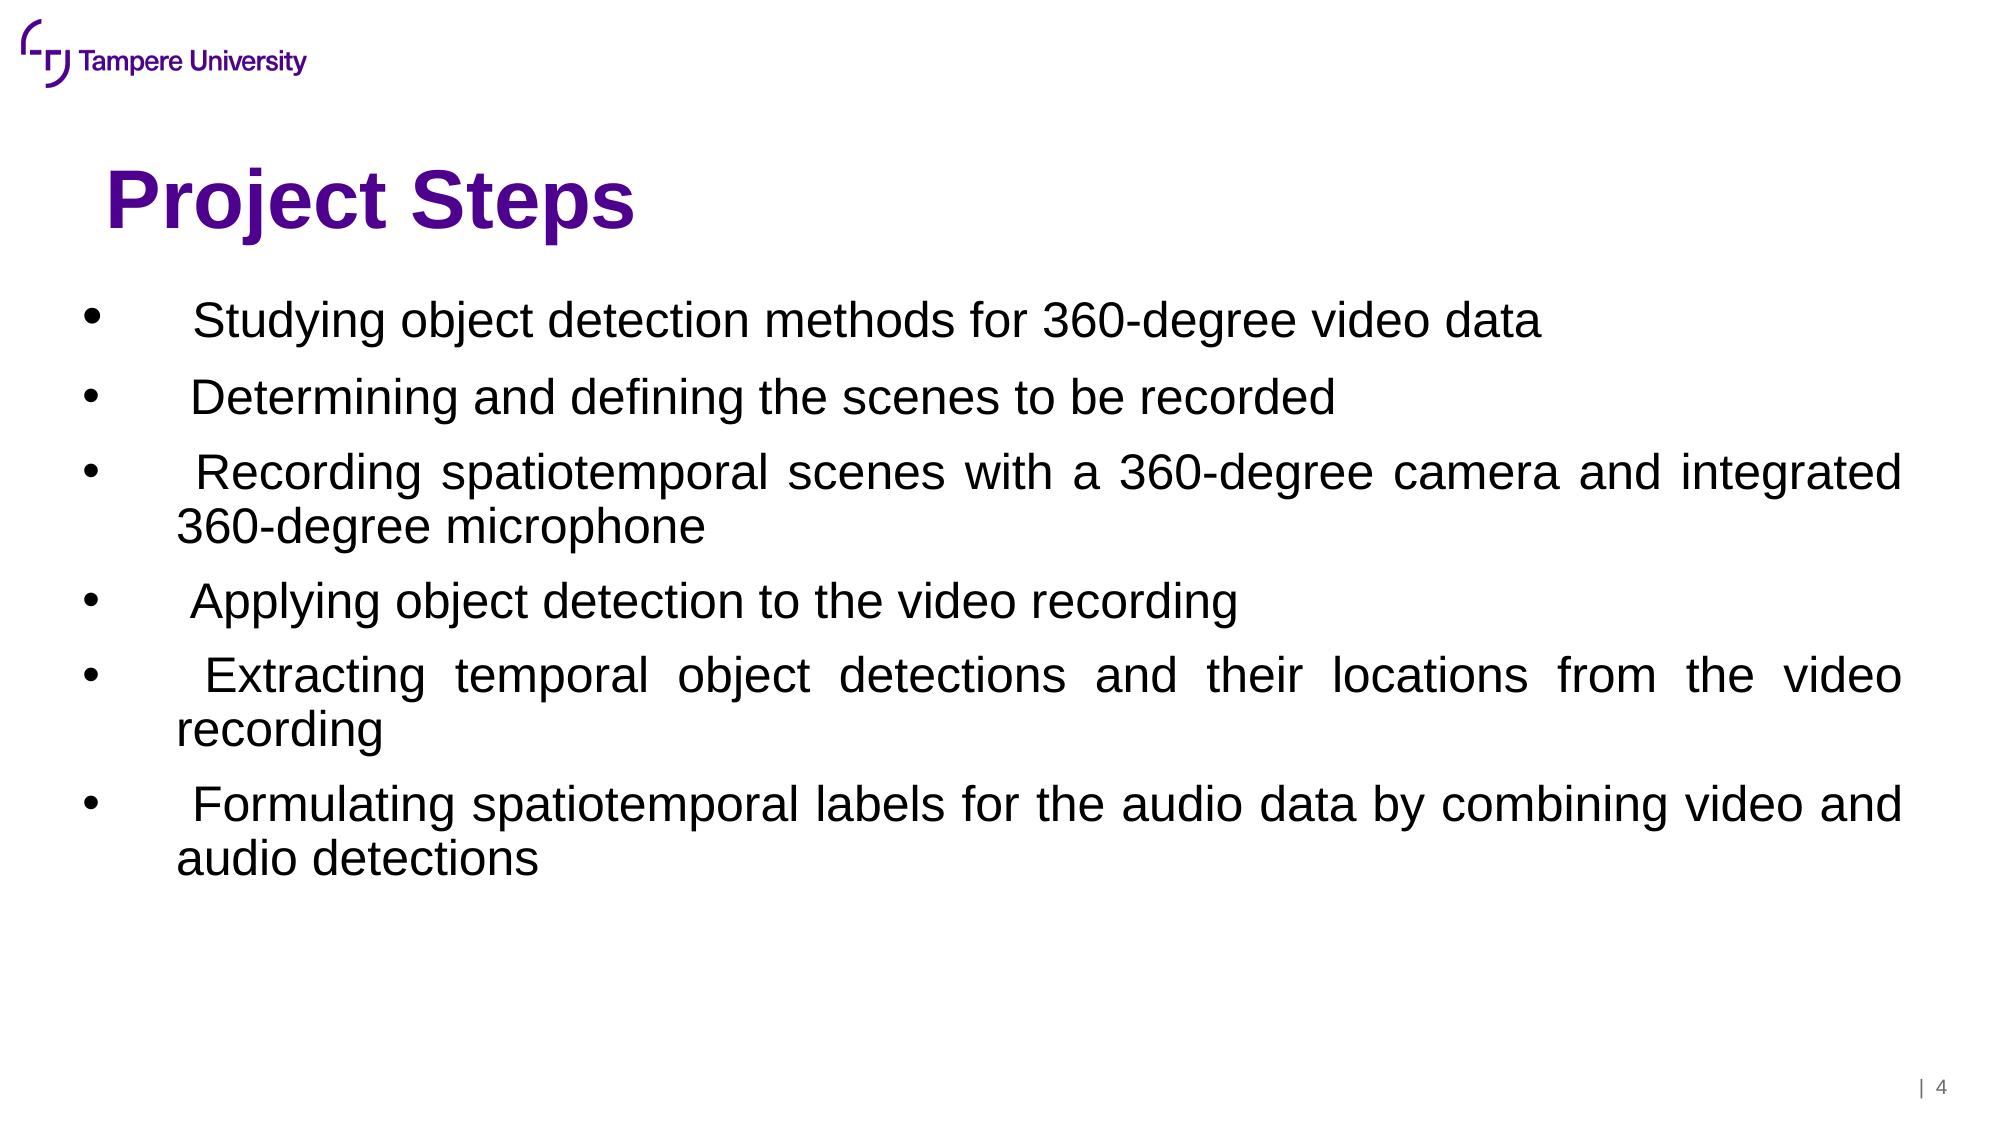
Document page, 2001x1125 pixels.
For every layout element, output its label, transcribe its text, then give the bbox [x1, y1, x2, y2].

slide_number | 4 [1918, 1064, 1981, 1107]
title Project Steps [67, 149, 1793, 256]
picture [20, 18, 307, 88]
list Studying object detection methods for 360-degree video data Determining and defining the scenes to be recorded Recording spatiotemporal scenes with a 360-degree camera and integrated 360-degree microphone Applying object detection to the video recording Extracting temporal object detections and their locations from the video recording Formulating spatiotemporal labels for the audio data by combining video and audio detections [67, 280, 1919, 994]
